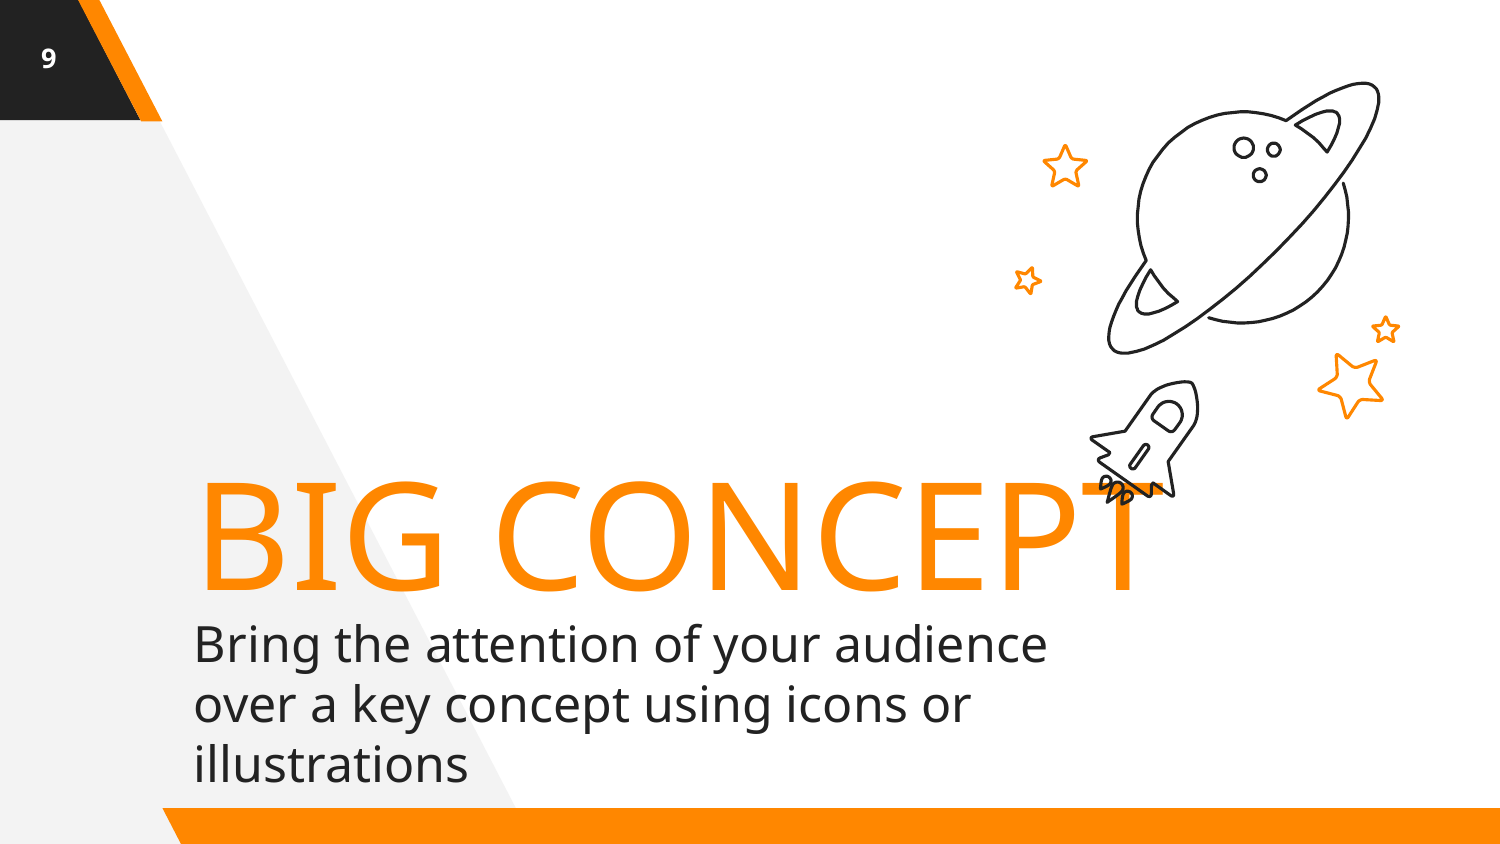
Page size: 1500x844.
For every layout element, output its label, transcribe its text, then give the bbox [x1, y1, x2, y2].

subtitle Bring the attention of your audience over a key concept using icons or illustrations [178, 597, 1147, 726]
slide_number 9 [0, 0, 98, 121]
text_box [1092, 388, 1205, 500]
title BIG CONCEPT [178, 434, 1388, 625]
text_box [1108, 82, 1379, 354]
